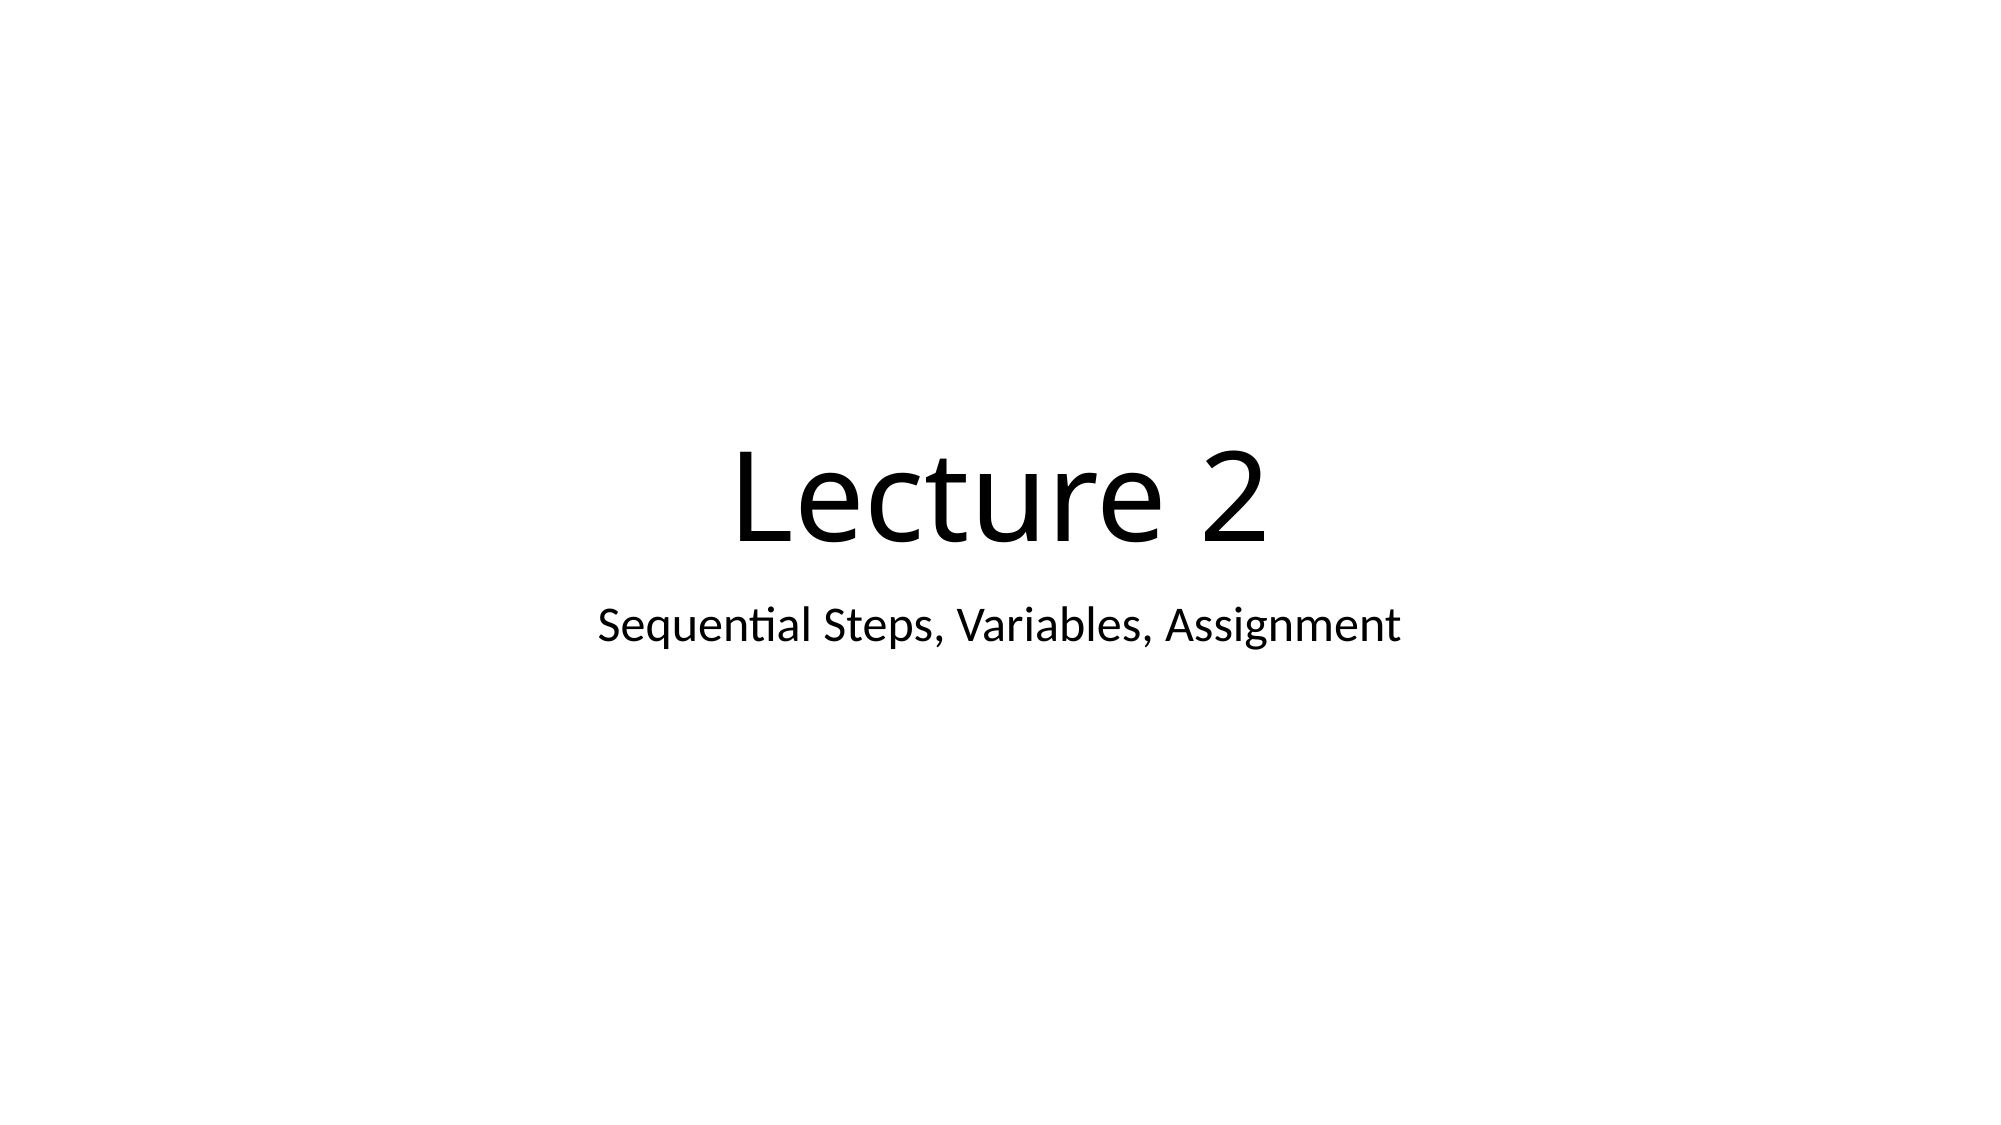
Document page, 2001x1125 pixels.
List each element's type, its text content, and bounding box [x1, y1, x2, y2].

title Lecture 2 [249, 184, 1750, 576]
subtitle Sequential Steps, Variables, Assignment [249, 590, 1750, 863]
